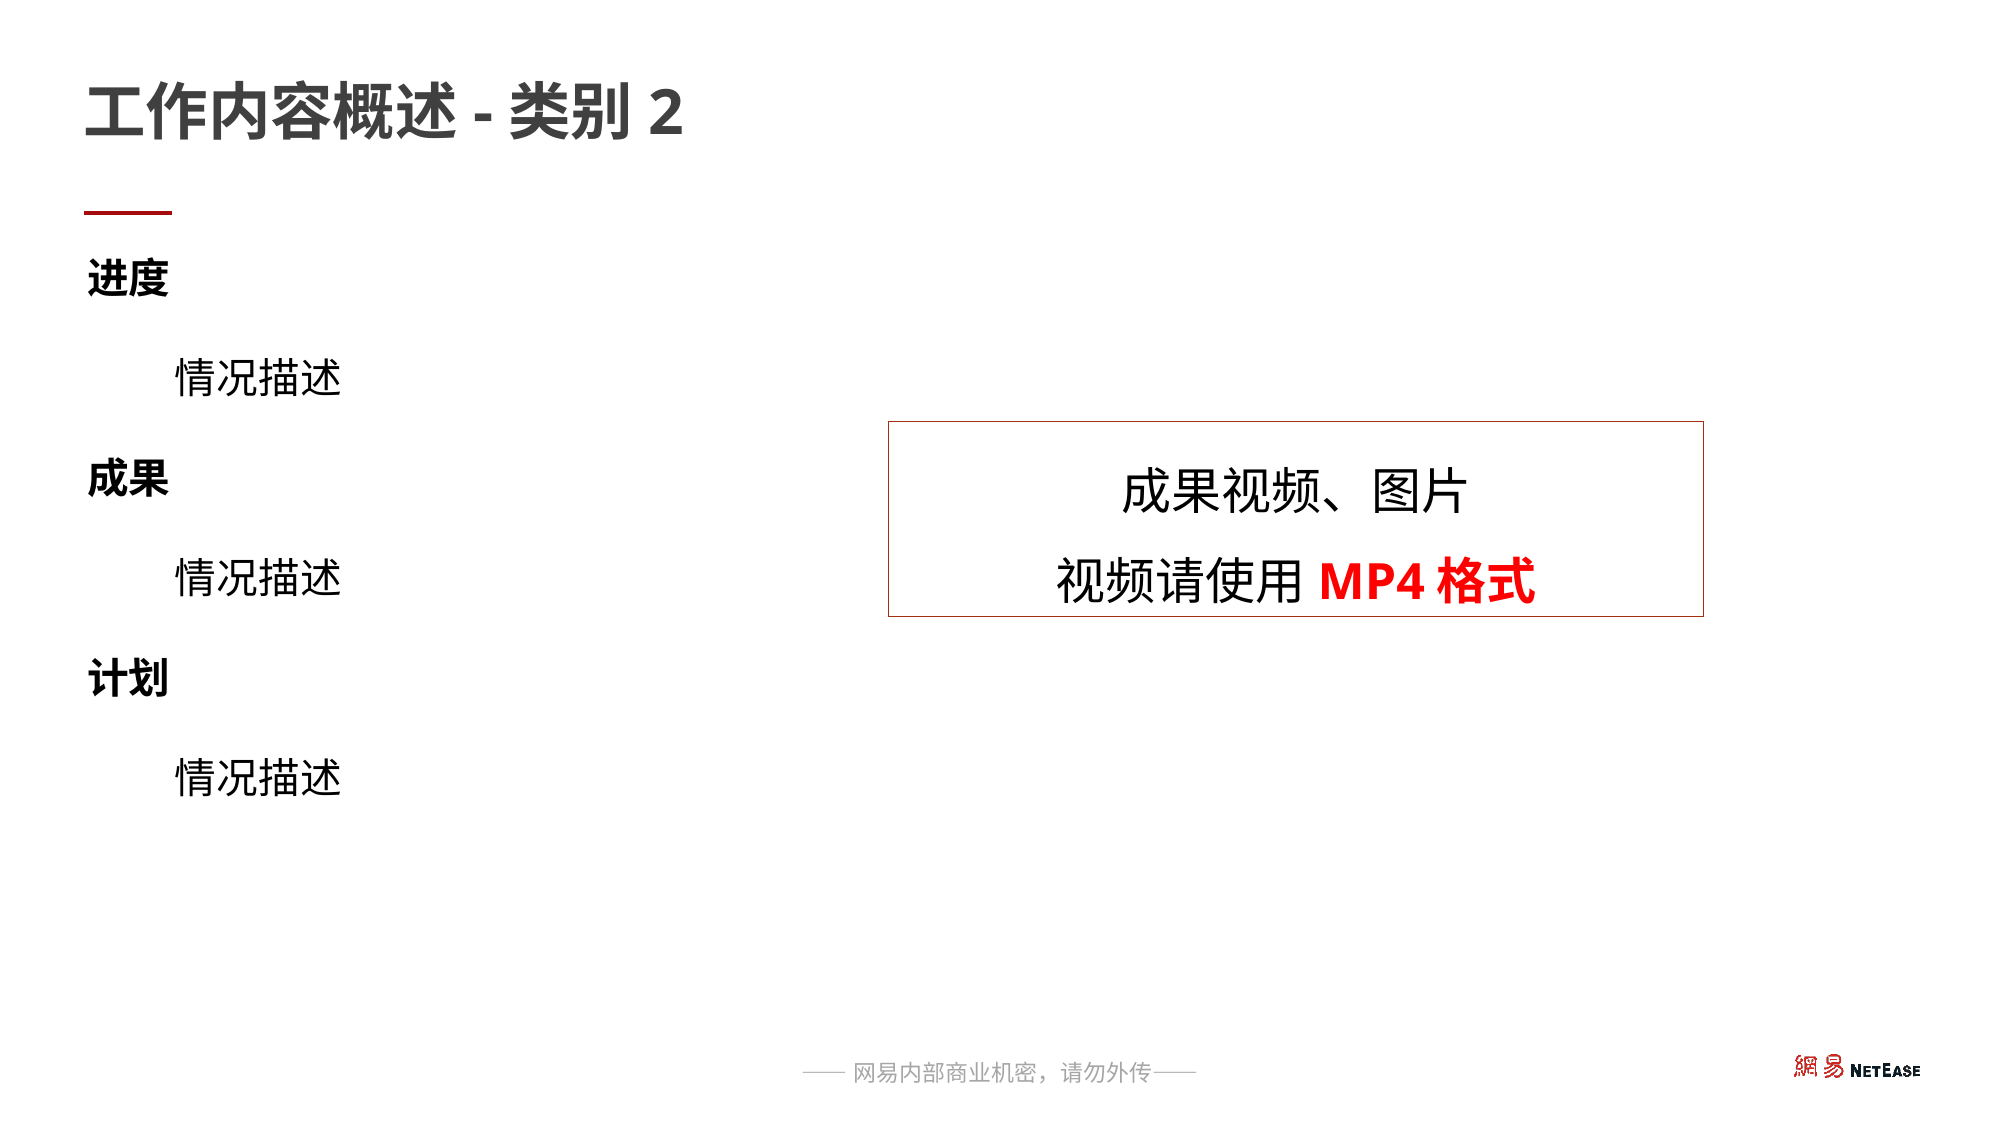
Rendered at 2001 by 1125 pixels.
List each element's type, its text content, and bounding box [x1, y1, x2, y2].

text_box 进度 情况描述 成果 情况描述 计划 情况描述 [72, 244, 1682, 860]
picture [1794, 1054, 1920, 1078]
text_box 成果视频、图片 视频请使用MP4格式 [888, 421, 1704, 617]
text_box 工作内容概述-类别2 [68, 64, 794, 155]
